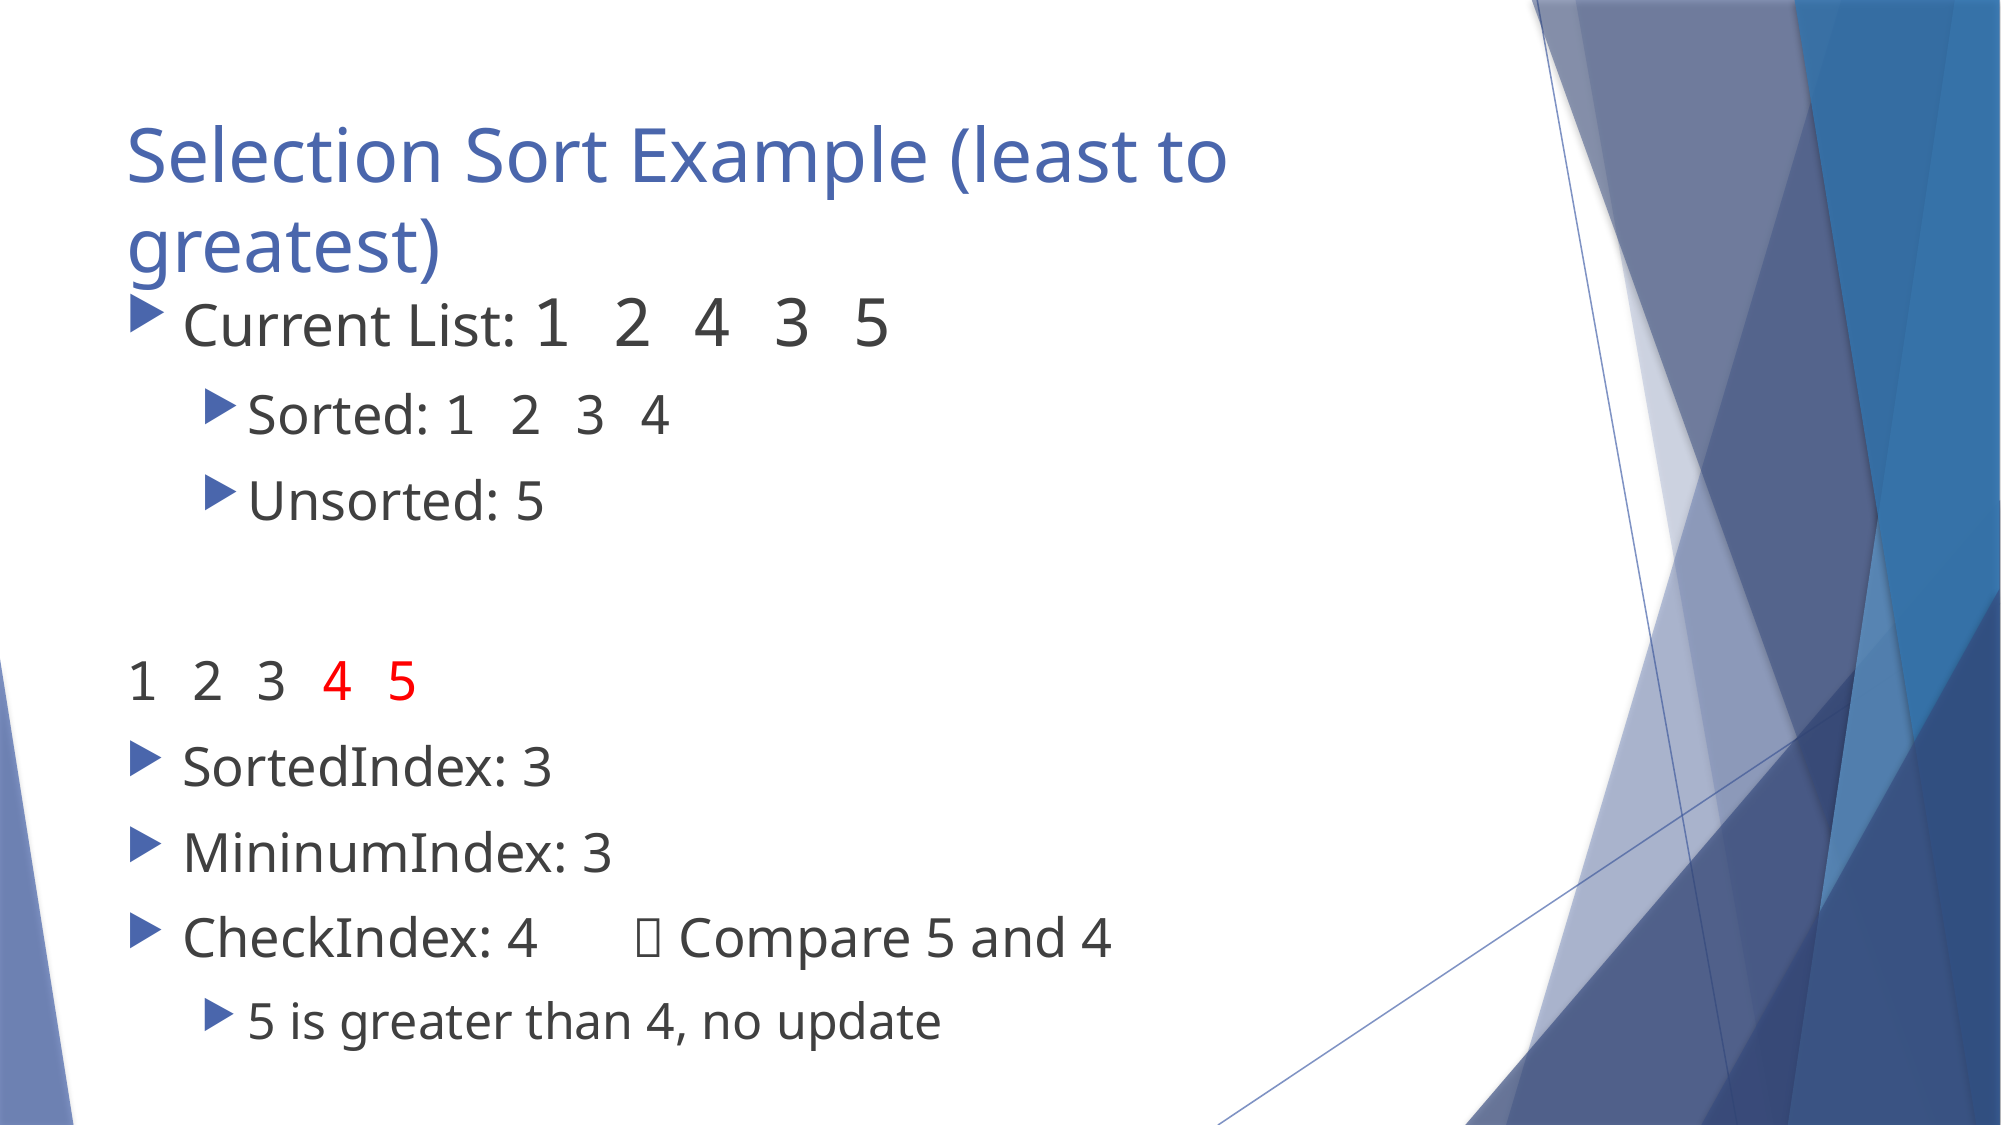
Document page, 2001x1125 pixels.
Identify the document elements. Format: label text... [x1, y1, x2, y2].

list Current List: 1 2 4 3 5 Sorted: 1 2 3 4 Unsorted: 5 1 2 3 4 5 SortedIndex: 3 MininumIndex: 3 CheckIndex: 4  Compare 5 and 4 5 is greater than 4, no update [111, 271, 1588, 992]
title Selection Sort Example (least to greatest) [111, 99, 1555, 232]
